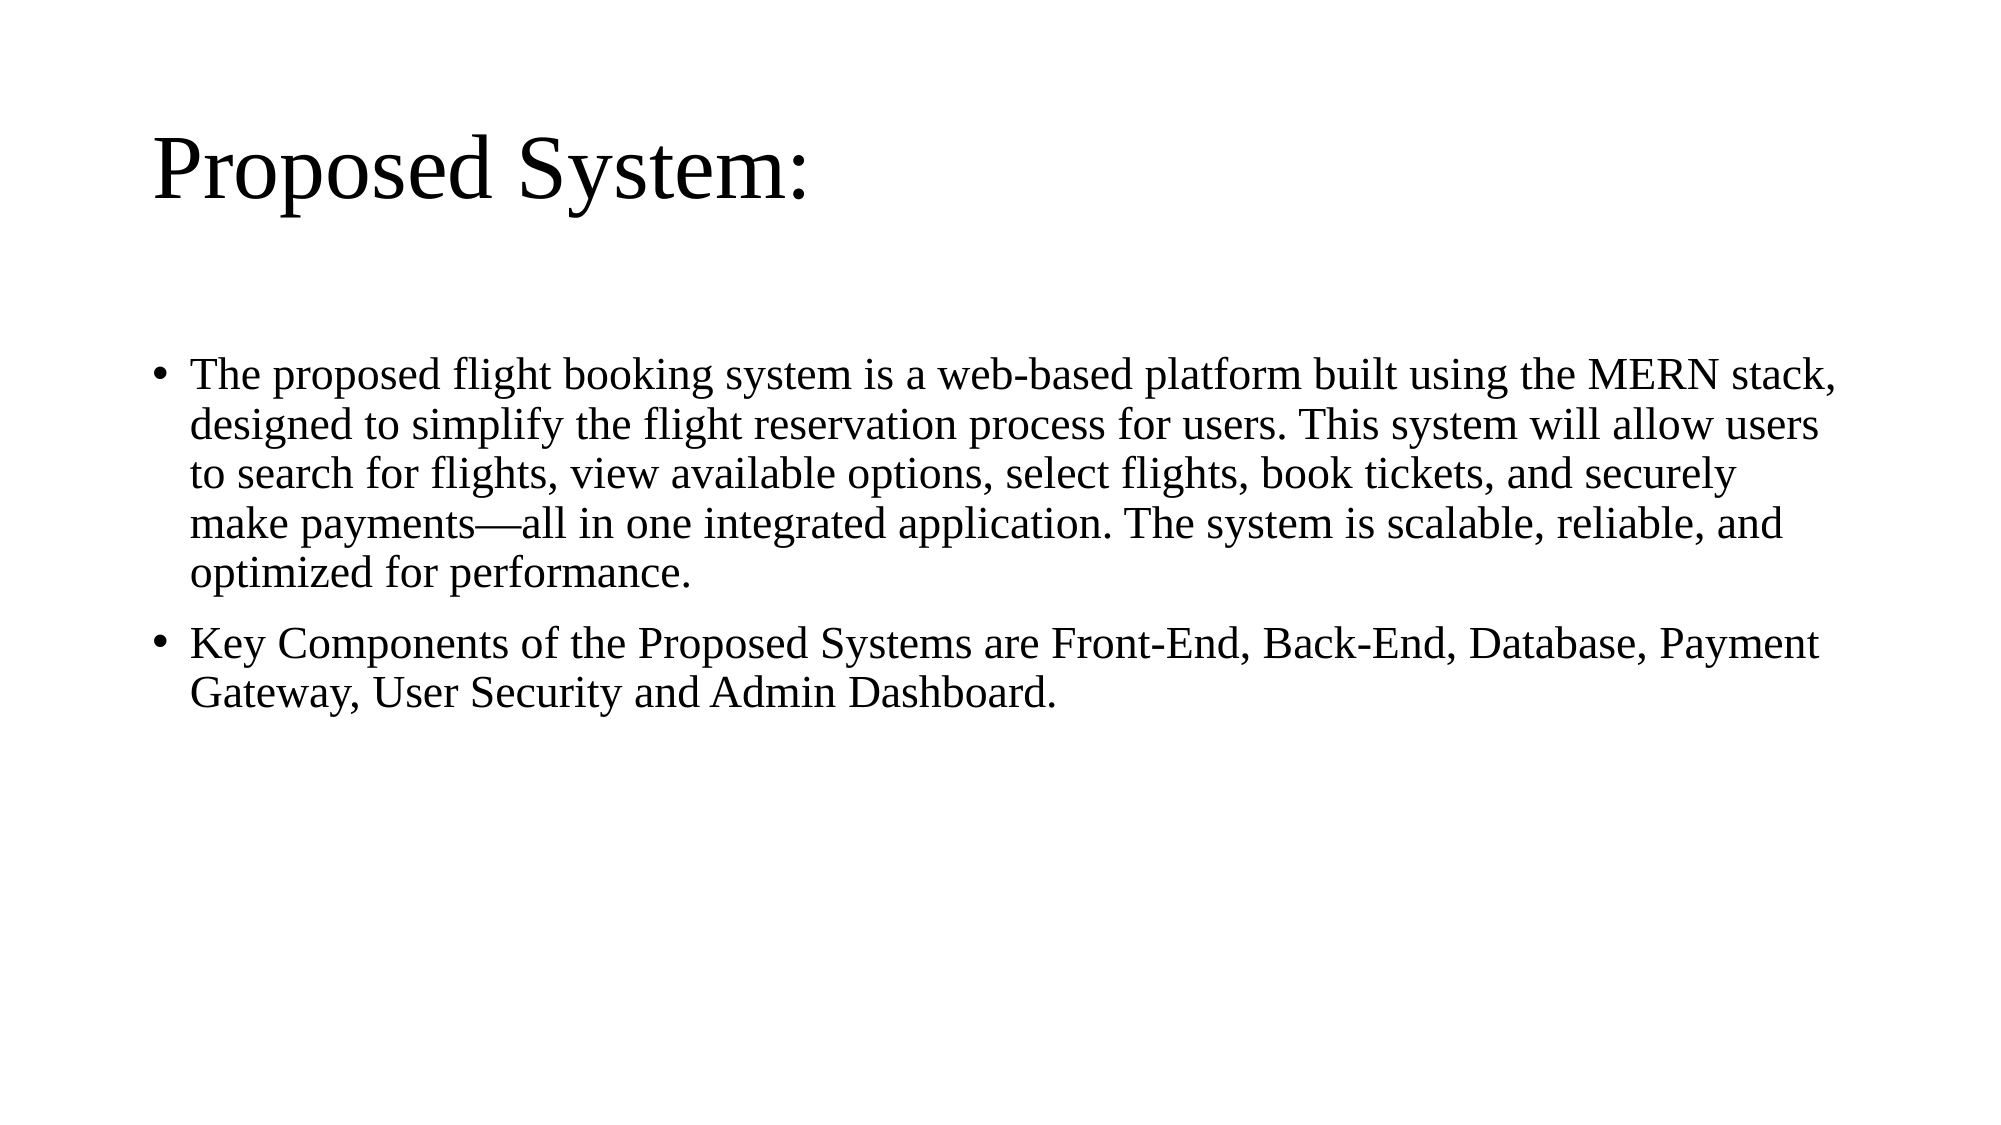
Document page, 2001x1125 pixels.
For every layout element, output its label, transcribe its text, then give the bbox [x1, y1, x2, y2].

title Proposed System: [137, 59, 1863, 278]
list The proposed flight booking system is a web-based platform built using the MERN stack, designed to simplify the flight reservation process for users. This system will allow users to search for flights, view available options, select flights, book tickets, and securely make payments—all in one integrated application. The system is scalable, reliable, and optimized for performance. Key Components of the Proposed Systems are Front-End, Back-End, Database, Payment Gateway, User Security and Admin Dashboard. [137, 343, 1863, 1014]
